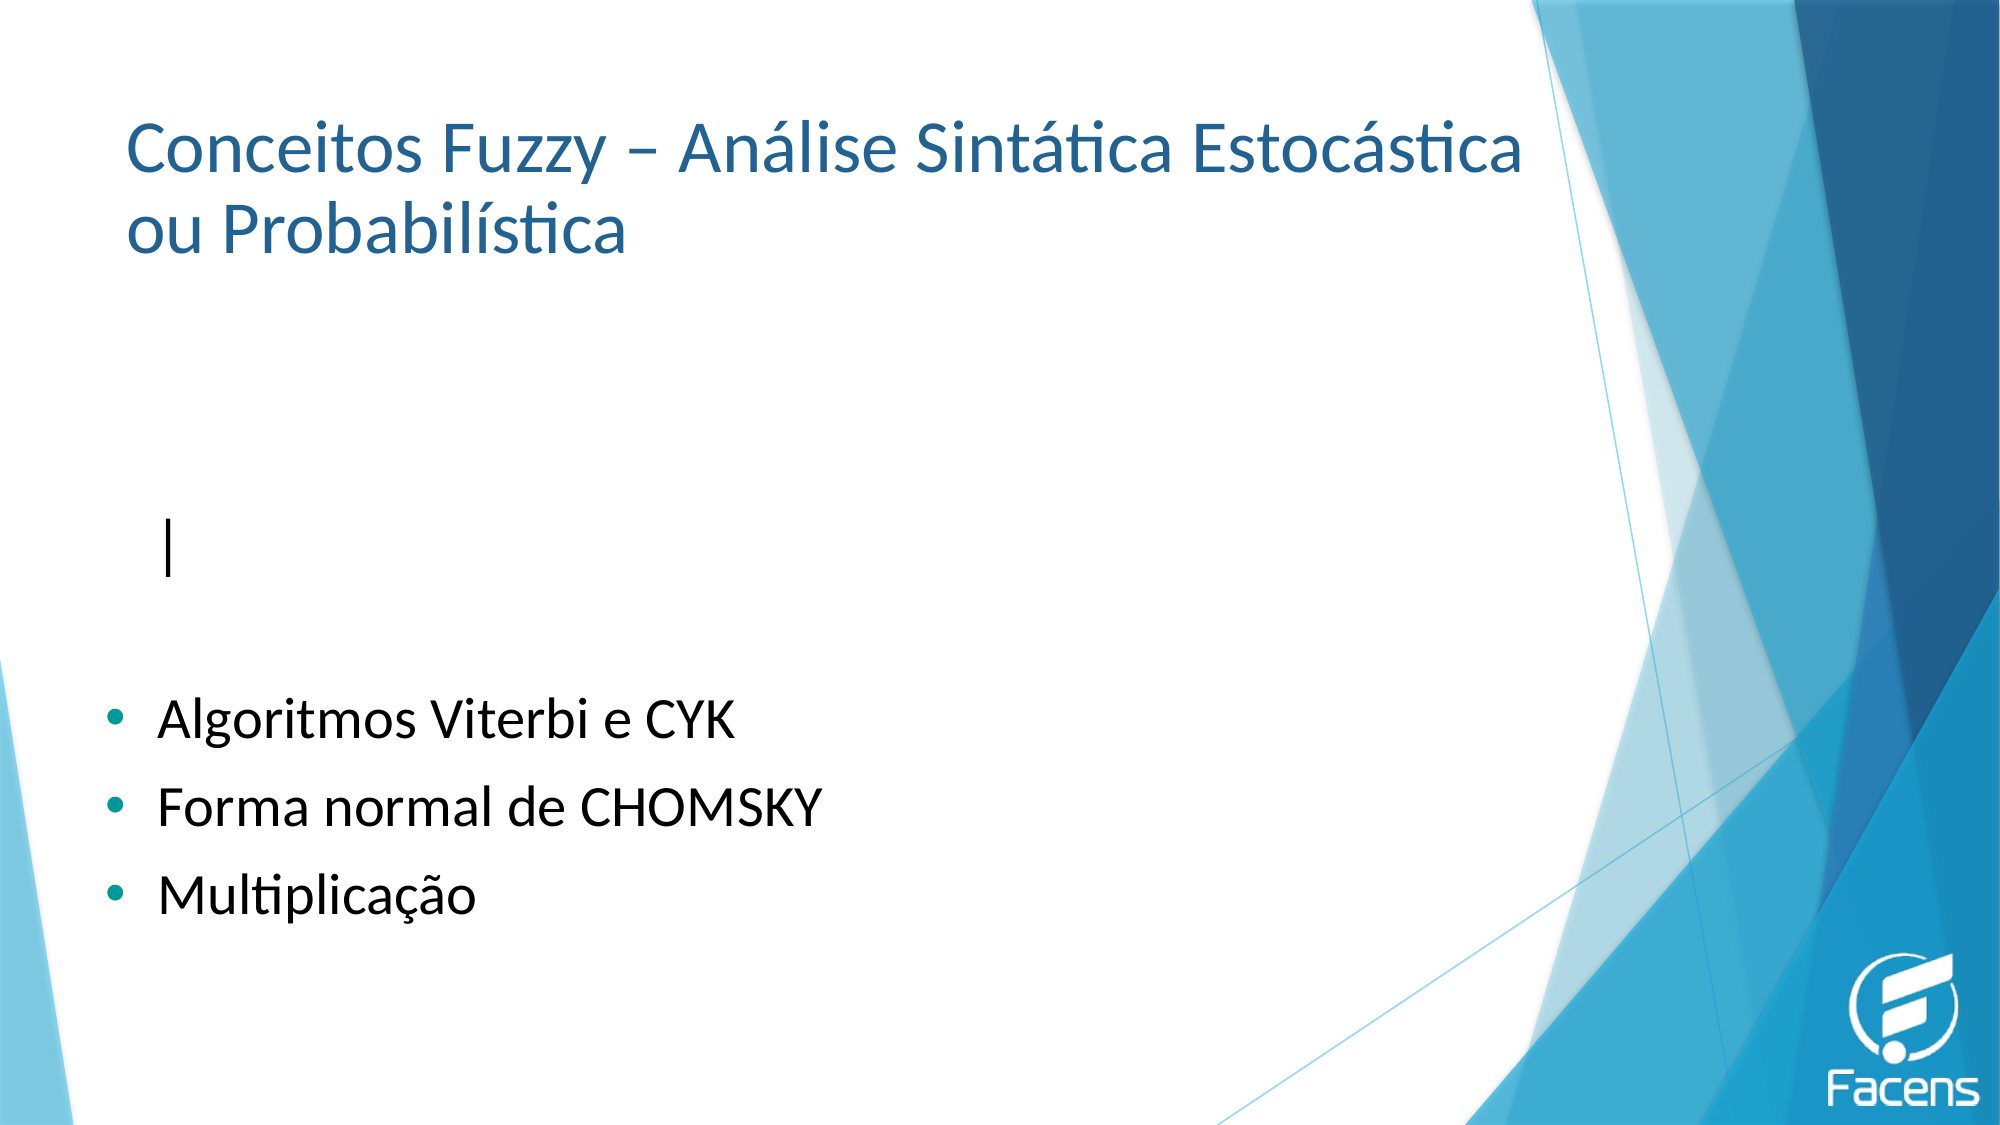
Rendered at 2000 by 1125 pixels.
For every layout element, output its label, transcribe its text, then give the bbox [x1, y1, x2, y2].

picture [1827, 952, 1981, 1107]
title Conceitos Fuzzy – Análise Sintática Estocástica ou Probabilística [111, 99, 1591, 303]
text_box Algoritmos Viterbi e CYK Forma normal de CHOMSKY Multiplicação [90, 680, 847, 953]
